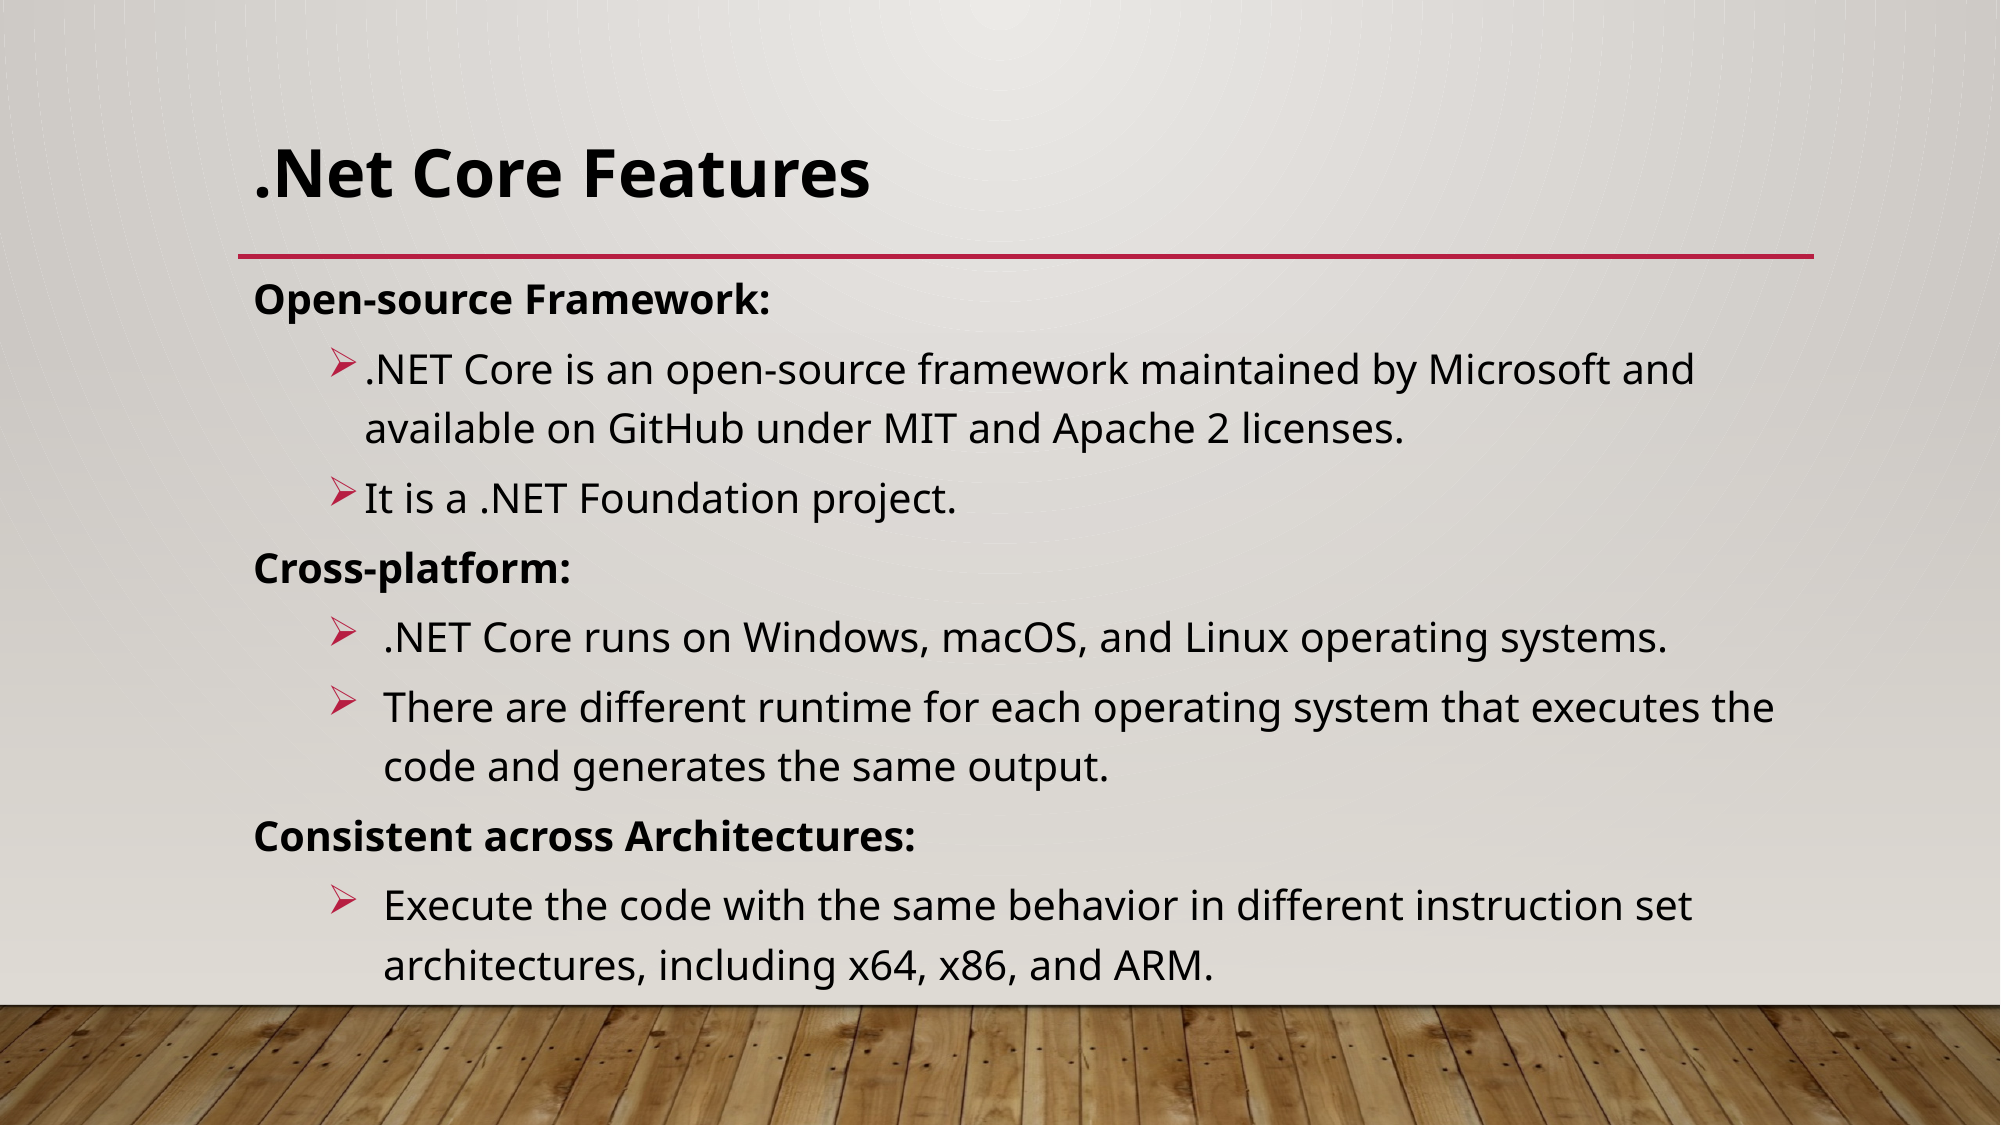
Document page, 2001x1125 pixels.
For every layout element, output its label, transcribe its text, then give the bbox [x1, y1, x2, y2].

picture [0, 1005, 2000, 1125]
list Open-source Framework: .NET Core is an open-source framework maintained by Microsoft and available on GitHub under MIT and Apache 2 licenses. It is a .NET Foundation project. Cross-platform: .NET Core runs on Windows, macOS, and Linux operating systems. There are different runtime for each operating system that executes the code and generates the same output. Consistent across Architectures: Execute the code with the same behavior in different instruction set architectures, including x64, x86, and ARM. [238, 256, 1814, 1004]
title .Net Core Features [238, 131, 1814, 256]
